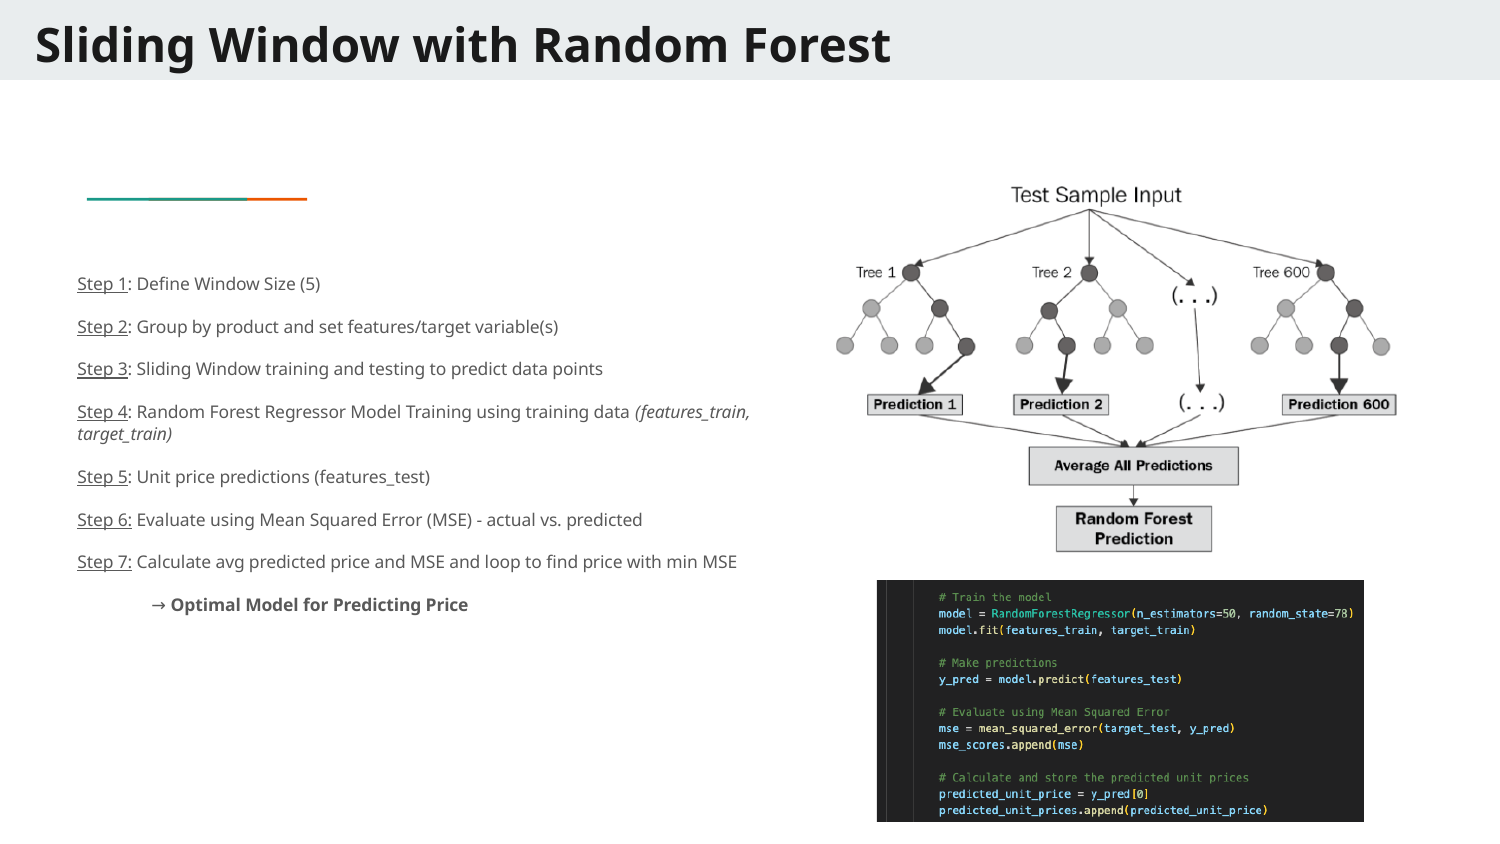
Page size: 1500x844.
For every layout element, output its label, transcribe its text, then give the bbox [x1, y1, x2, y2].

title Sliding Window with Random Forest [20, 0, 1282, 88]
picture [876, 579, 1365, 822]
list Step 1: Define Window Size (5) Step 2: Group by product and set features/target variable(s) Step 3: Sliding Window training and testing to predict data points Step 4: Random Forest Regressor Model Training using training data (features_train, target_train) Step 5: Unit price predictions (features_test) Step 6: Evaluate using Mean Squared Error (MSE) - actual vs. predicted Step 7: Calculate avg predicted price and MSE and loop to find price with min MSE → Optimal Model for Predicting Price [62, 257, 802, 631]
picture [816, 163, 1425, 557]
